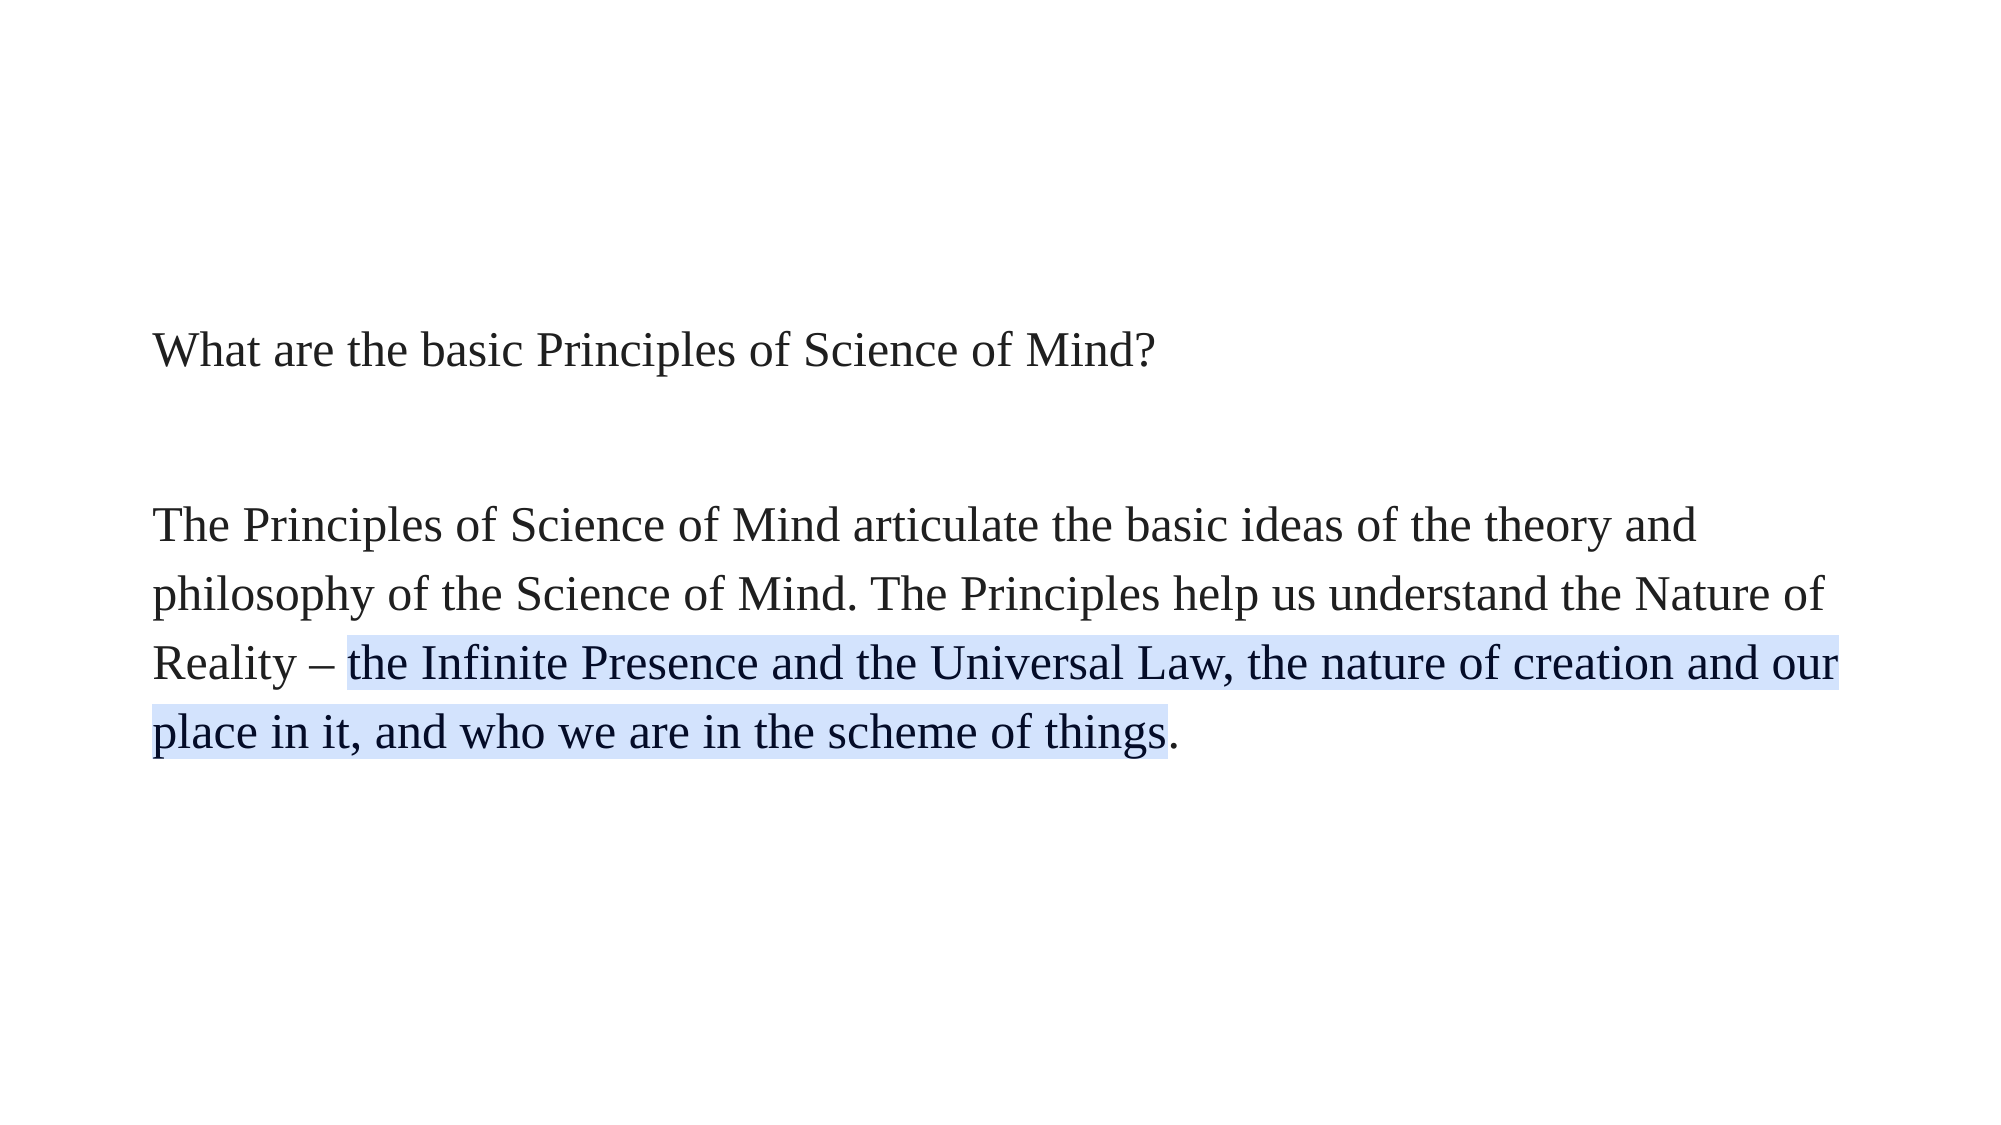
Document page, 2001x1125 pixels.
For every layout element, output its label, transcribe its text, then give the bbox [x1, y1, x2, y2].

list What are the basic Principles of Science of Mind? The Principles of Science of Mind articulate the basic ideas of the theory and philosophy of the Science of Mind. The Principles help us understand the Nature of Reality – the Infinite Presence and the Universal Law, the nature of creation and our place in it, and who we are in the scheme of things. [137, 299, 1863, 1014]
